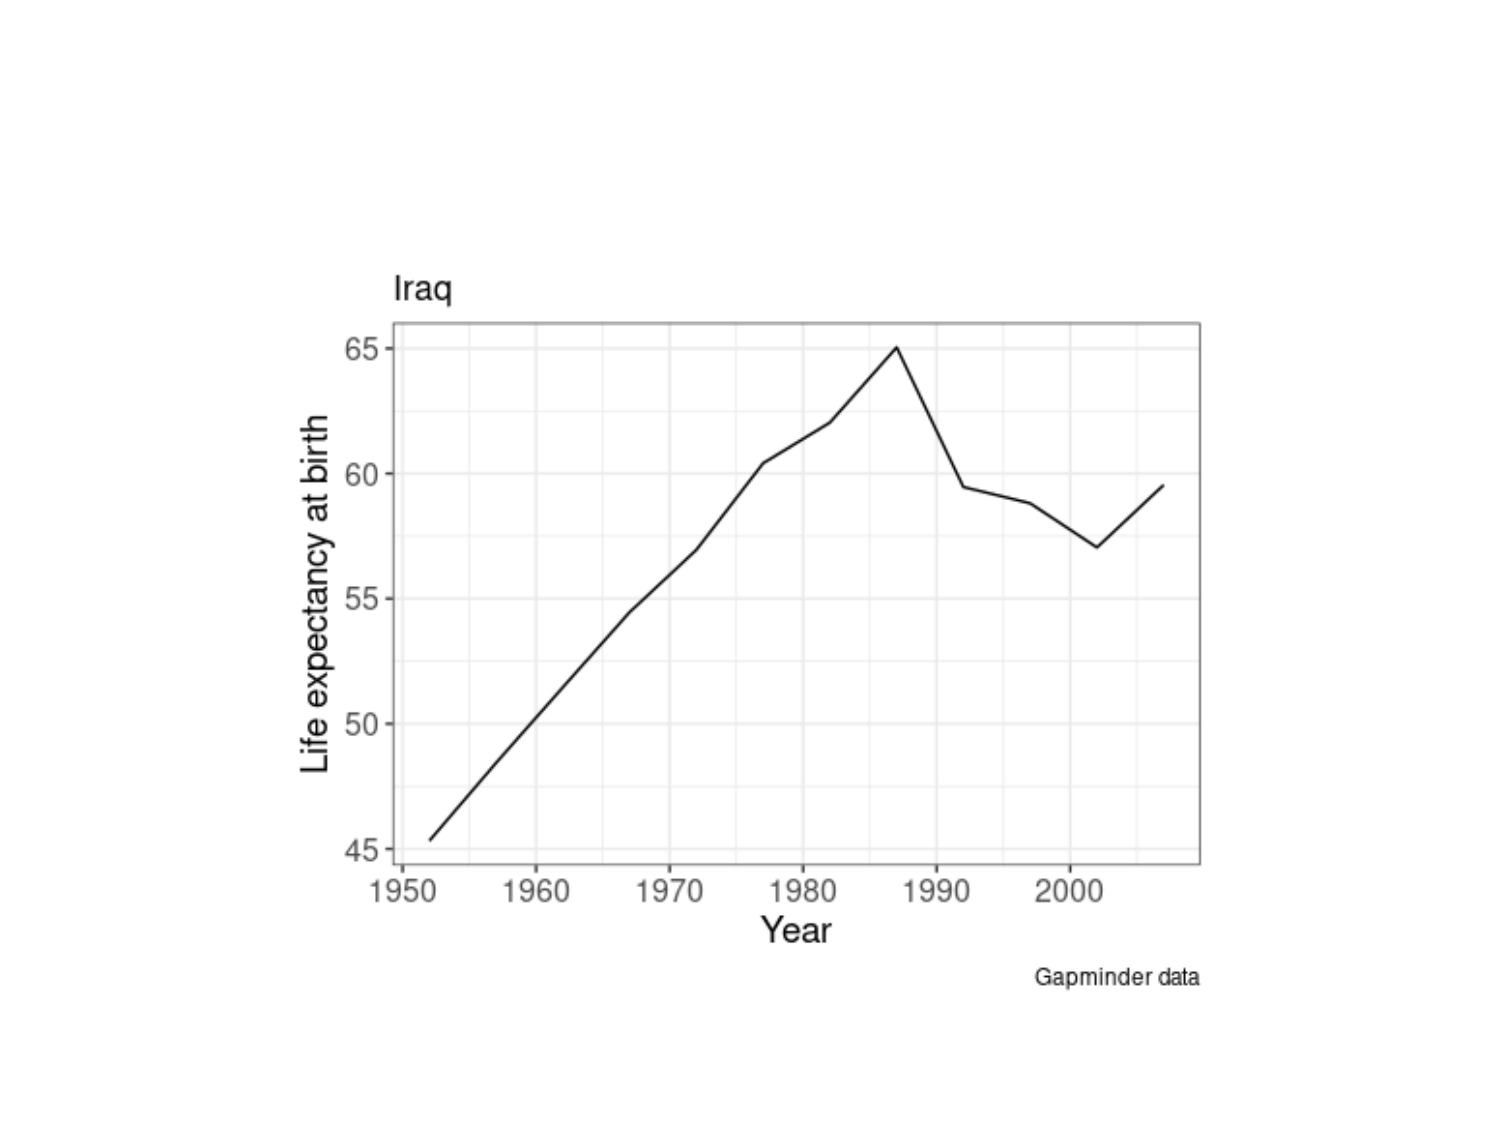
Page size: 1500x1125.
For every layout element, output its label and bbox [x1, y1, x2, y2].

picture [287, 262, 1215, 1005]
